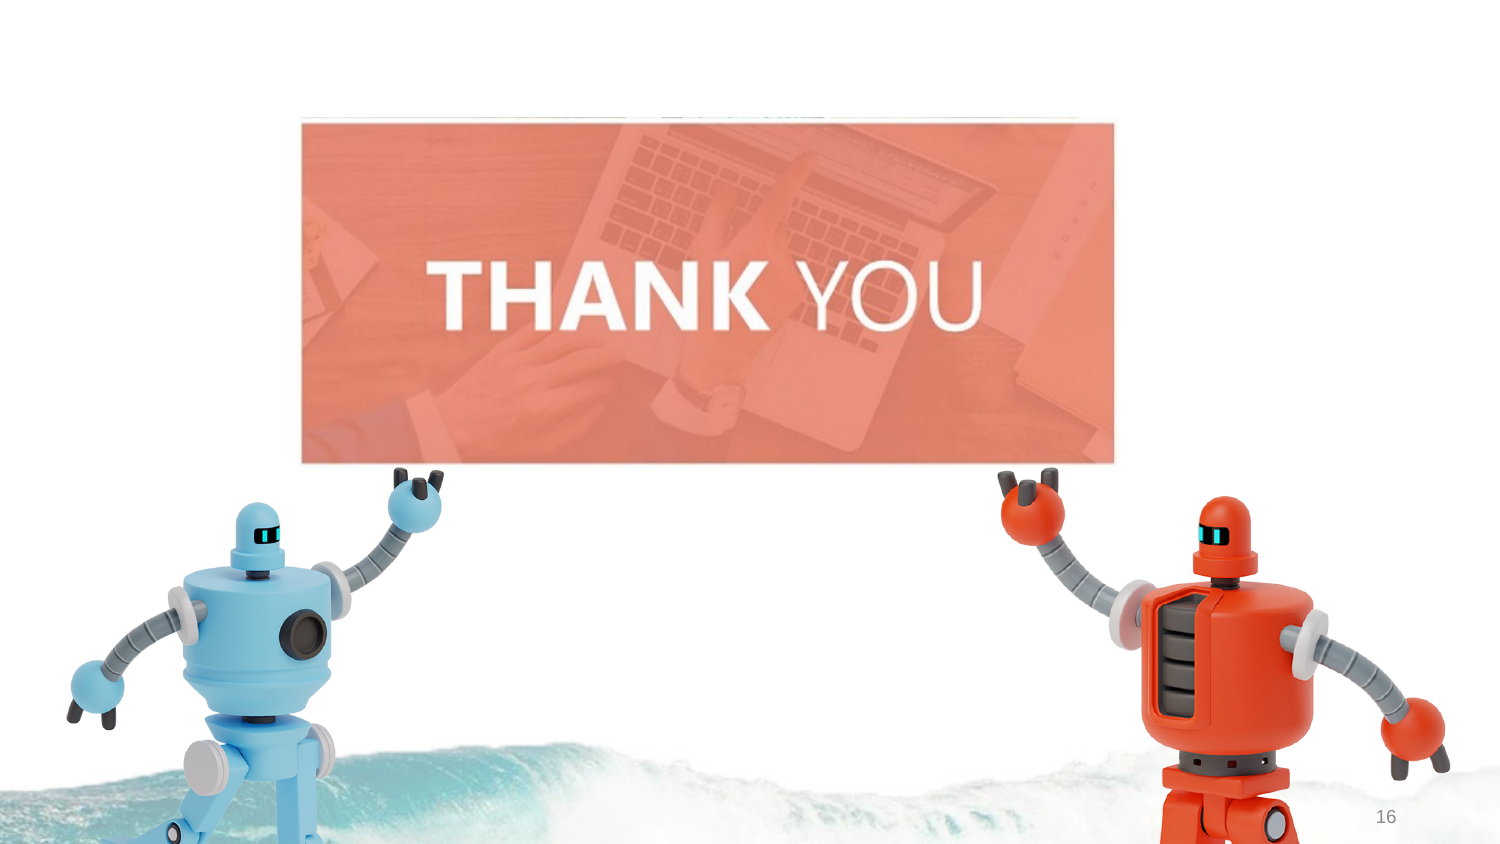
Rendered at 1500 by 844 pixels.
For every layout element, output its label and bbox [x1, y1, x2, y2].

picture [49, 117, 1459, 844]
